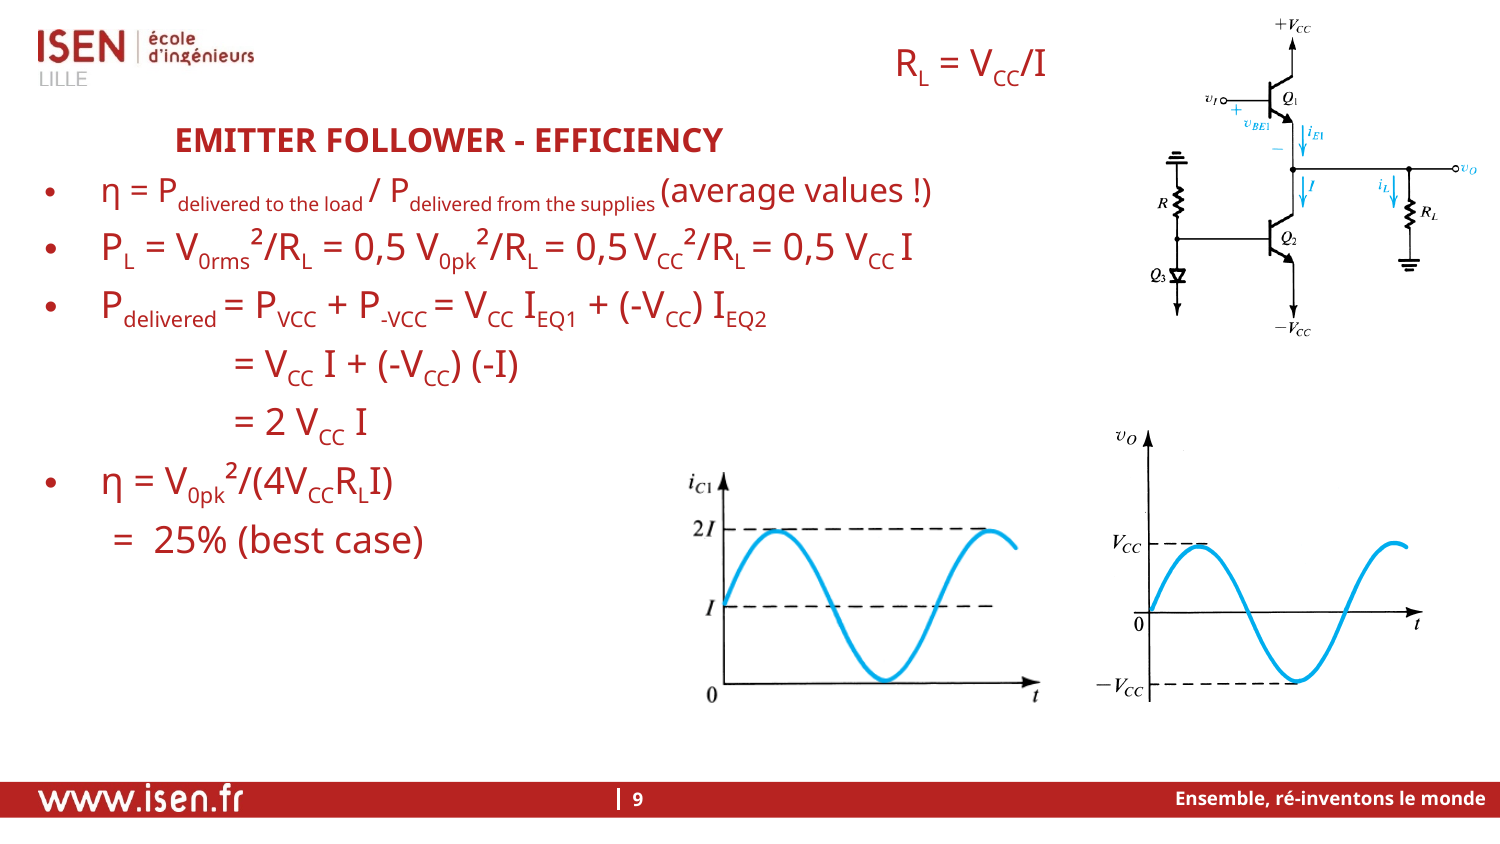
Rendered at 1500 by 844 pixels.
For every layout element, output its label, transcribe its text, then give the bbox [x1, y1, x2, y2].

footer Ensemble, ré-inventons le monde [891, 777, 1500, 822]
title Emitter follower - Efficiency [159, 86, 1134, 167]
picture [38, 783, 243, 812]
picture [678, 471, 1048, 706]
slide_number 9 [617, 777, 891, 823]
picture [1092, 421, 1424, 703]
picture [38, 29, 254, 86]
list η = Pdelivered to the load / Pdelivered from the supplies (average values !) PL = V0rms²/RL = 0,5 V0pk²/RL = 0,5 VCC²/RL = 0,5 VCC I Pdelivered = PVCC + P-VCC = VCC IEQ1 + (-VCC) IEQ2 = VCC I + (-VCC) (-I) = 2 VCC I η = V0pk²/(4VCCRLI) = 25% (best case) [29, 161, 1140, 754]
text_box RL = VCC/I [879, 32, 1134, 98]
picture [1139, 0, 1483, 349]
